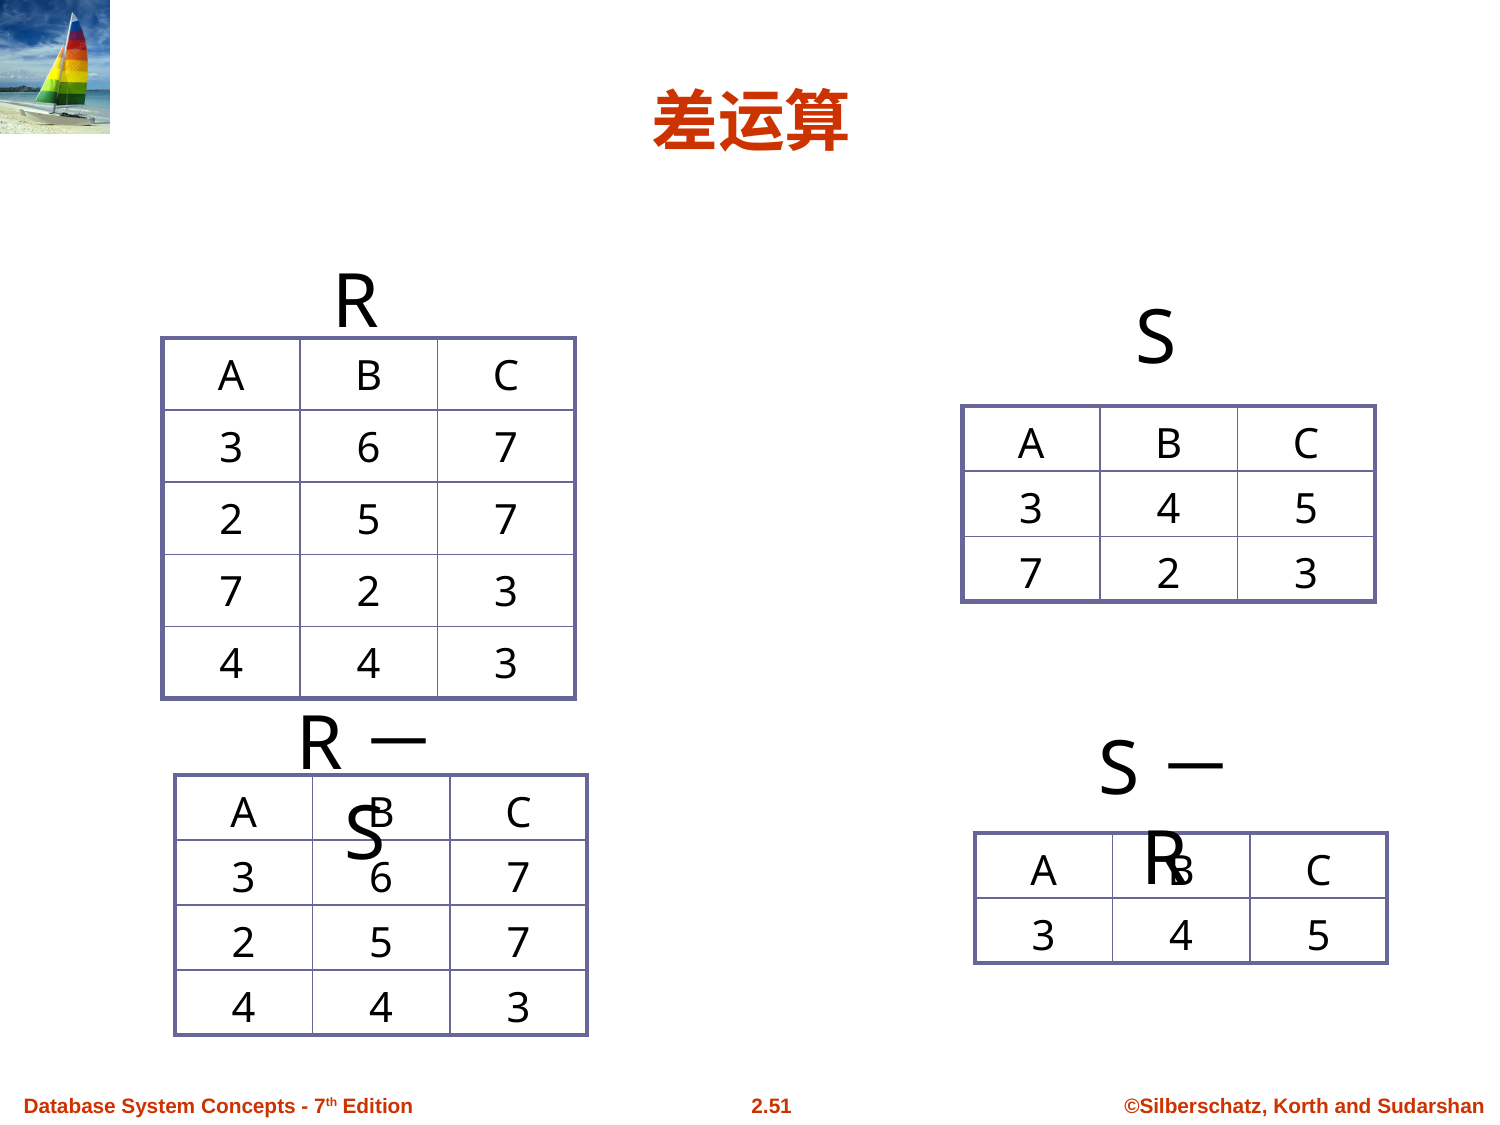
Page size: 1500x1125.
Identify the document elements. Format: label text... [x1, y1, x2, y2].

table_header B [301, 340, 437, 409]
table_cell 3 [965, 472, 1099, 536]
table_cell 4 [301, 627, 437, 687]
table_cell 3 [438, 627, 573, 696]
table_cell 4 [313, 971, 449, 1033]
table_cell 2 [177, 906, 312, 969]
table_cell 4 [165, 627, 299, 696]
table_header A [977, 835, 1074, 897]
table_cell 4 [1101, 472, 1237, 536]
text_box R－S [275, 687, 475, 883]
table_cell 4 [1113, 908, 1249, 961]
text_box S－R [1074, 712, 1275, 908]
table_header C [438, 340, 573, 409]
table_cell 7 [438, 411, 573, 481]
table_cell 7 [965, 537, 1099, 599]
table_cell 5 [313, 906, 449, 969]
text_box R [287, 244, 425, 350]
table_header A [177, 777, 275, 839]
table_cell 7 [451, 906, 585, 969]
table_cell 7 [165, 555, 299, 626]
table_cell 3 [165, 411, 299, 481]
table_header A [165, 340, 299, 409]
table_cell 6 [301, 411, 437, 481]
picture [0, 0, 110, 134]
table_cell 6 [313, 883, 449, 904]
table_cell 5 [301, 483, 437, 554]
table_cell 2 [165, 483, 299, 554]
table_header C [1238, 408, 1373, 470]
table_cell 4 [177, 971, 312, 1033]
table_cell 3 [1238, 537, 1373, 599]
table_cell 2 [301, 555, 437, 626]
table_cell 7 [438, 483, 573, 554]
table_cell 3 [977, 899, 1112, 961]
table_cell 3 [177, 841, 312, 904]
table_cell 3 [438, 555, 573, 626]
table_cell 5 [1251, 899, 1385, 961]
text_box S [1087, 281, 1225, 386]
table_cell 2 [1101, 537, 1237, 599]
table_header C [1275, 835, 1385, 897]
table_cell 5 [1238, 472, 1373, 536]
table_cell 7 [451, 841, 585, 904]
table_header C [475, 777, 585, 839]
title 差运算 [112, 37, 1392, 167]
table_header B [1101, 408, 1237, 470]
table_cell 3 [451, 971, 585, 1033]
table_header A [965, 408, 1099, 470]
